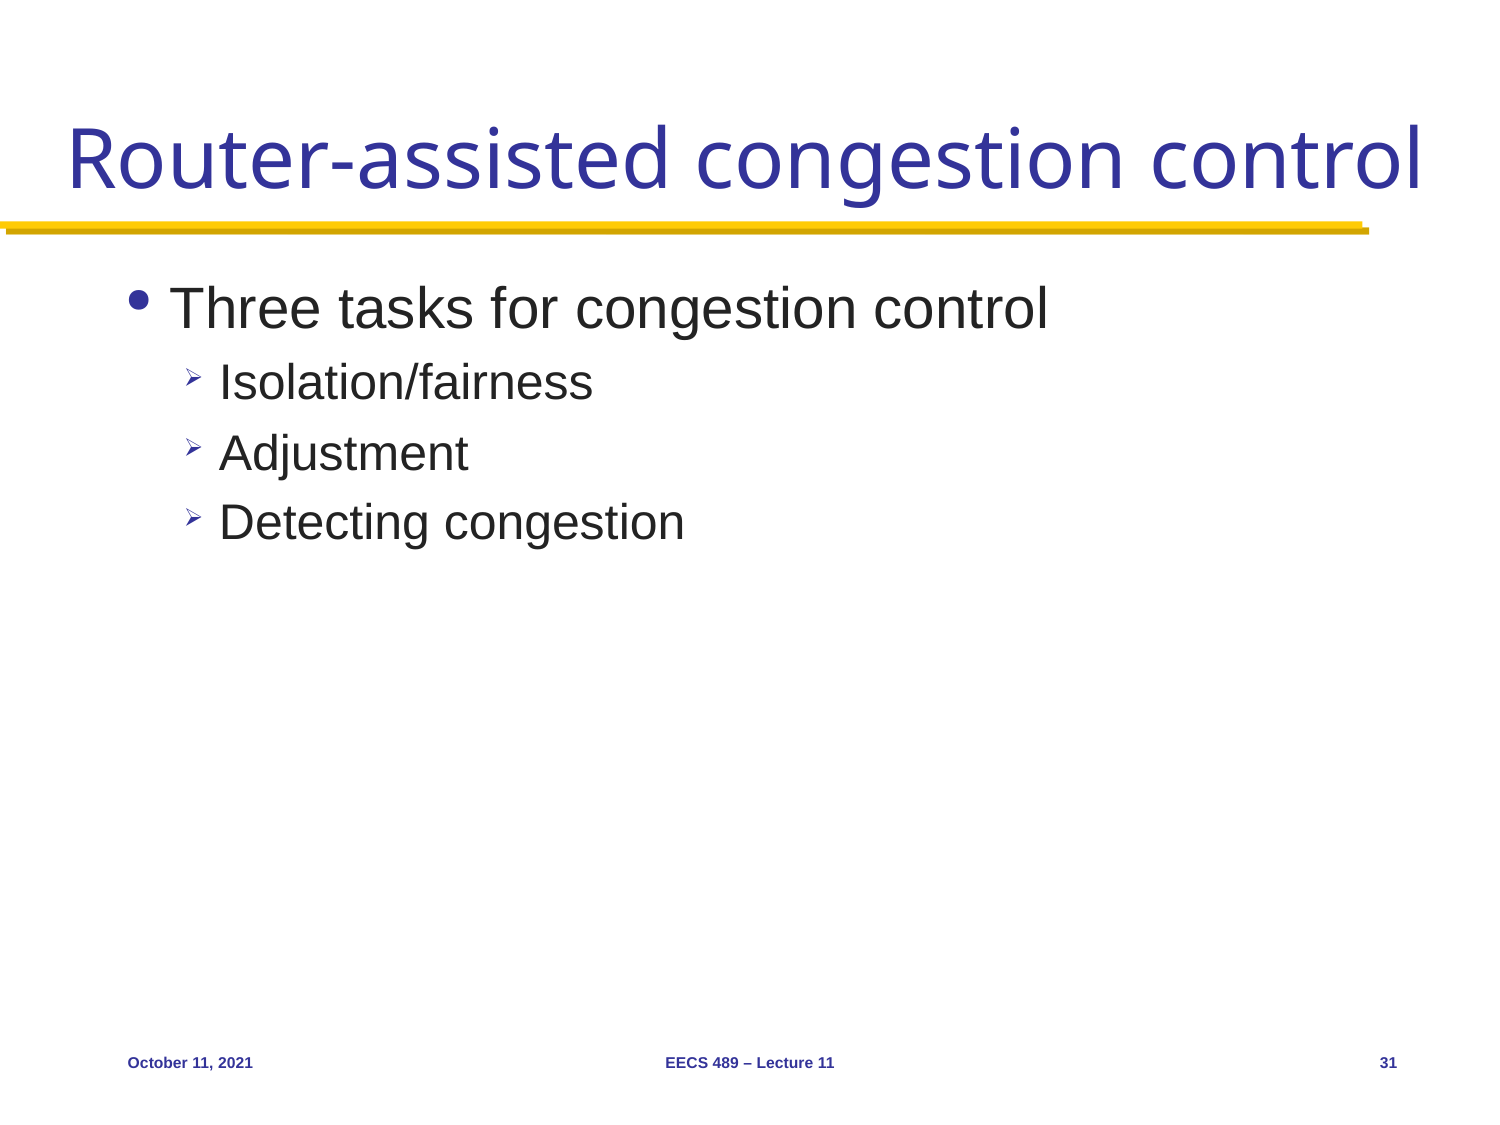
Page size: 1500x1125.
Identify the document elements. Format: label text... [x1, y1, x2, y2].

footer EECS 489 – Lecture 11 [512, 1024, 988, 1101]
title Router-assisted congestion control [49, 24, 1451, 213]
slide_number 31 [1312, 1024, 1413, 1101]
list Three tasks for congestion control Isolation/fairness Adjustment Detecting congestion [112, 262, 1413, 988]
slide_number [112, 1024, 426, 1101]
